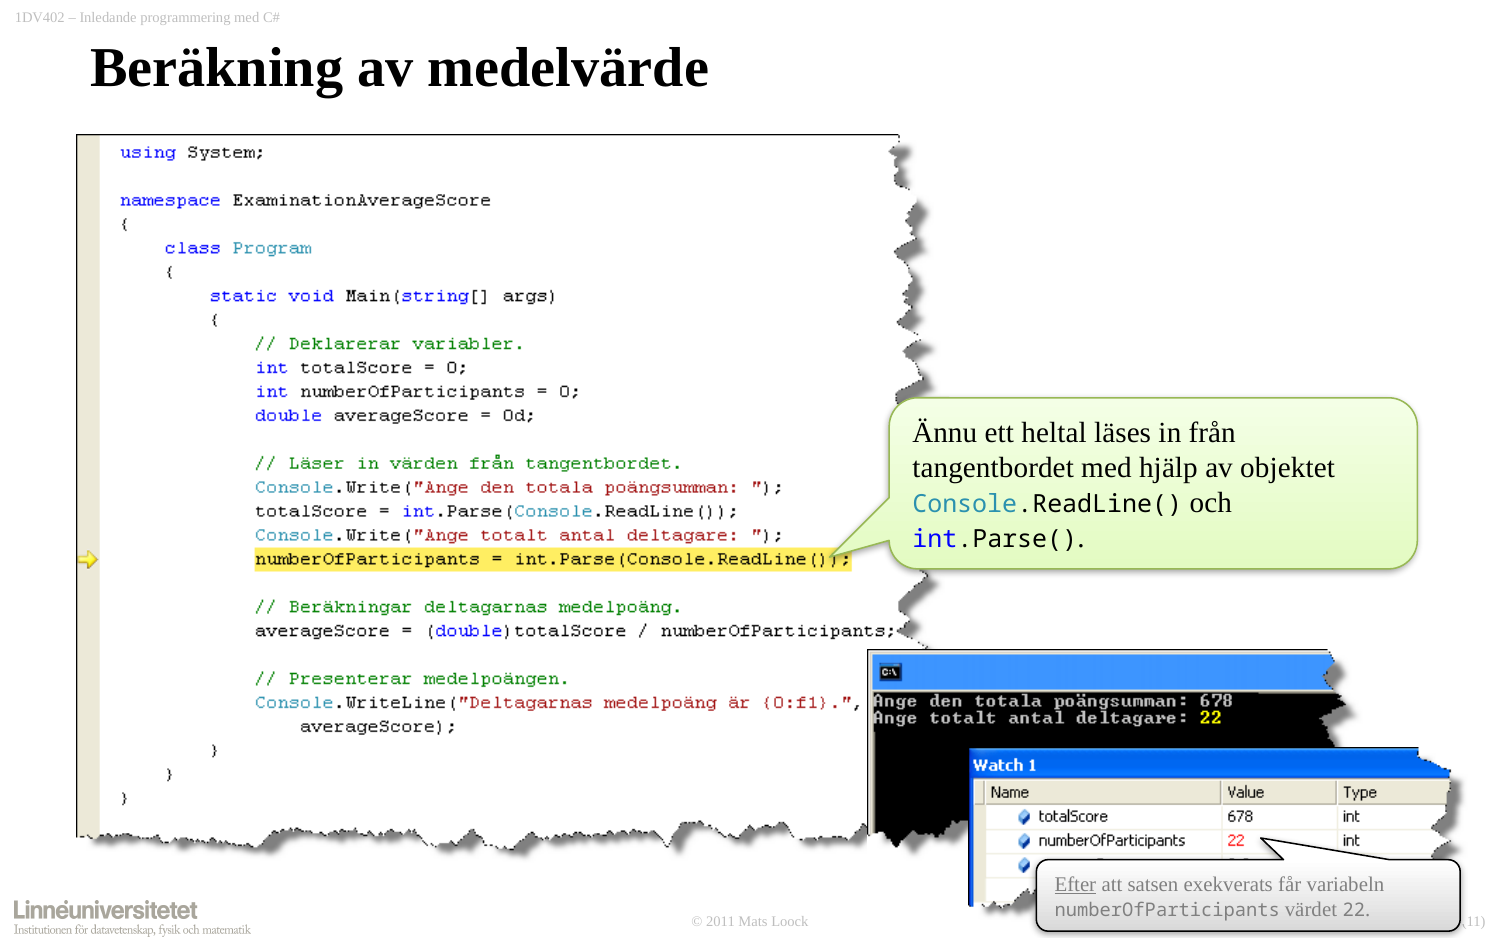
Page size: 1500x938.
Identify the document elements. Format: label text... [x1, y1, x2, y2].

picture [76, 133, 1468, 924]
text_box Ännu ett heltal läses in från tangentbordet med hjälp av objektet Console.ReadLine() och int.Parse(). [949, 397, 1418, 569]
title Beräkning av medelvärde [74, 15, 1426, 115]
